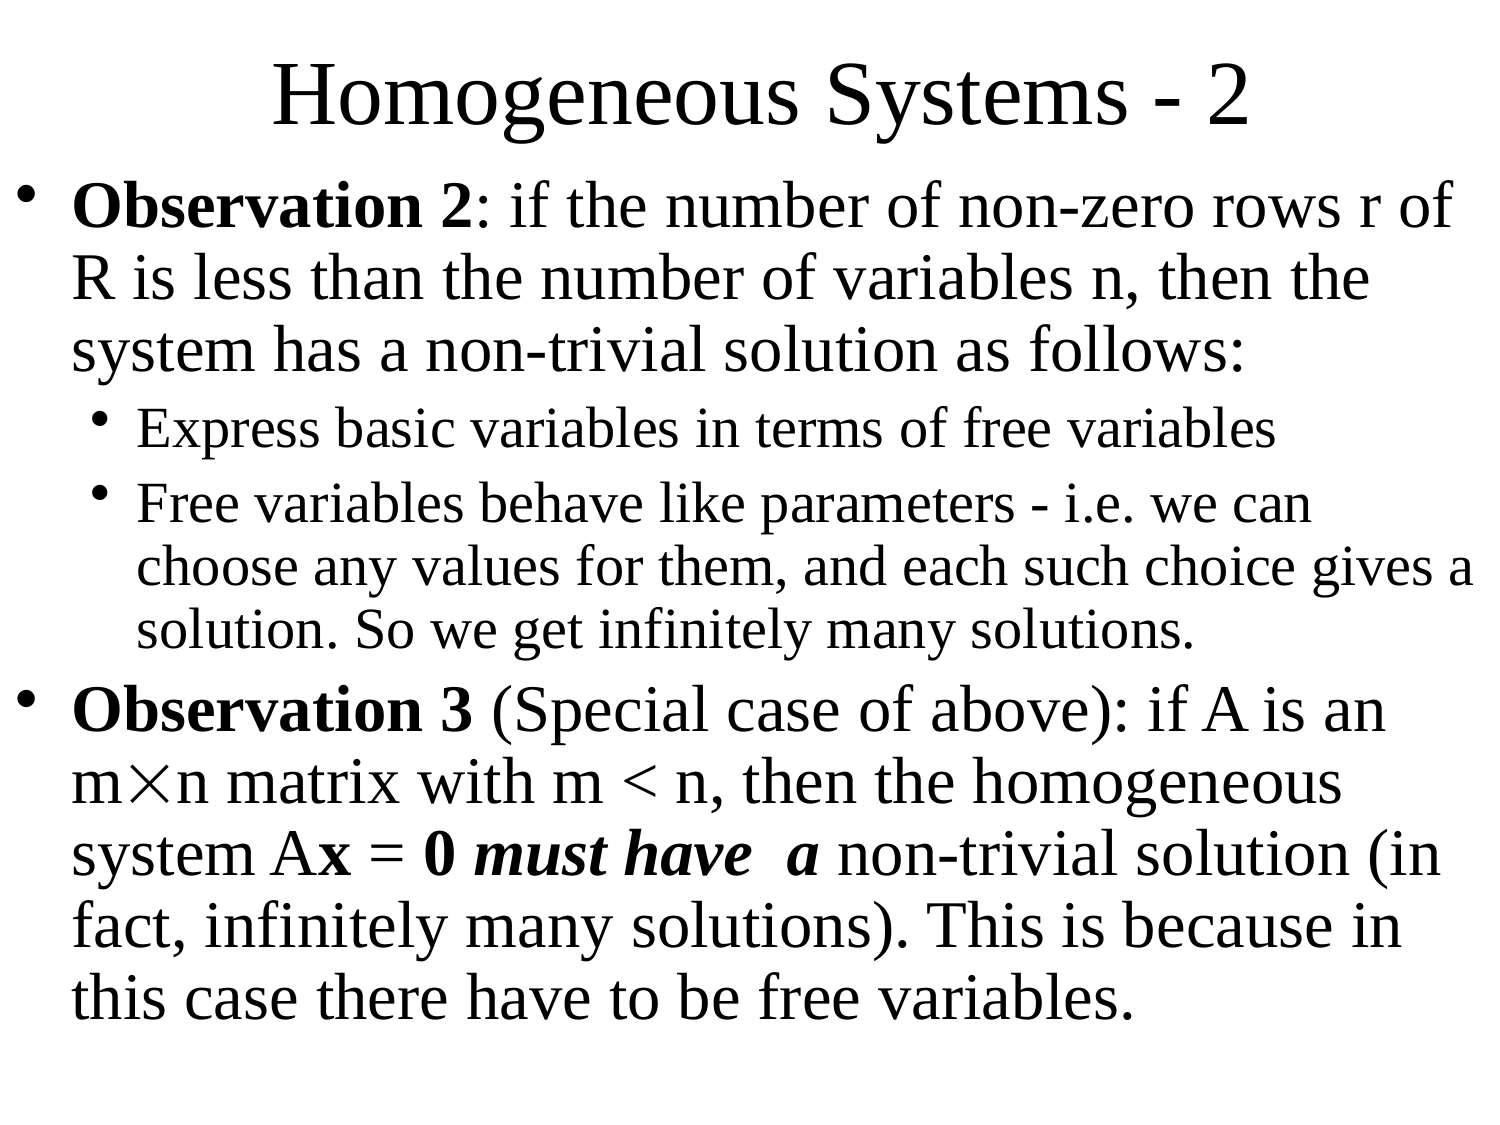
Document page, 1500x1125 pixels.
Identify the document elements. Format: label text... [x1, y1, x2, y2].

title Homogeneous Systems - 2 [137, 0, 1388, 162]
list Observation 2: if the number of non-zero rows r of R is less than the number of variables n, then the system has a non-trivial solution as follows: Express basic variables in terms of free variables Free variables behave like parameters - i.e. we can choose any values for them, and each such choice gives a solution. So we get infinitely many solutions. Observation 3 (Special case of above): if A is an mn matrix with m < n, then the homogeneous system Ax = 0 must have a non-trivial solution (in fact, infinitely many solutions). This is because in this case there have to be free variables. [0, 162, 1500, 1125]
